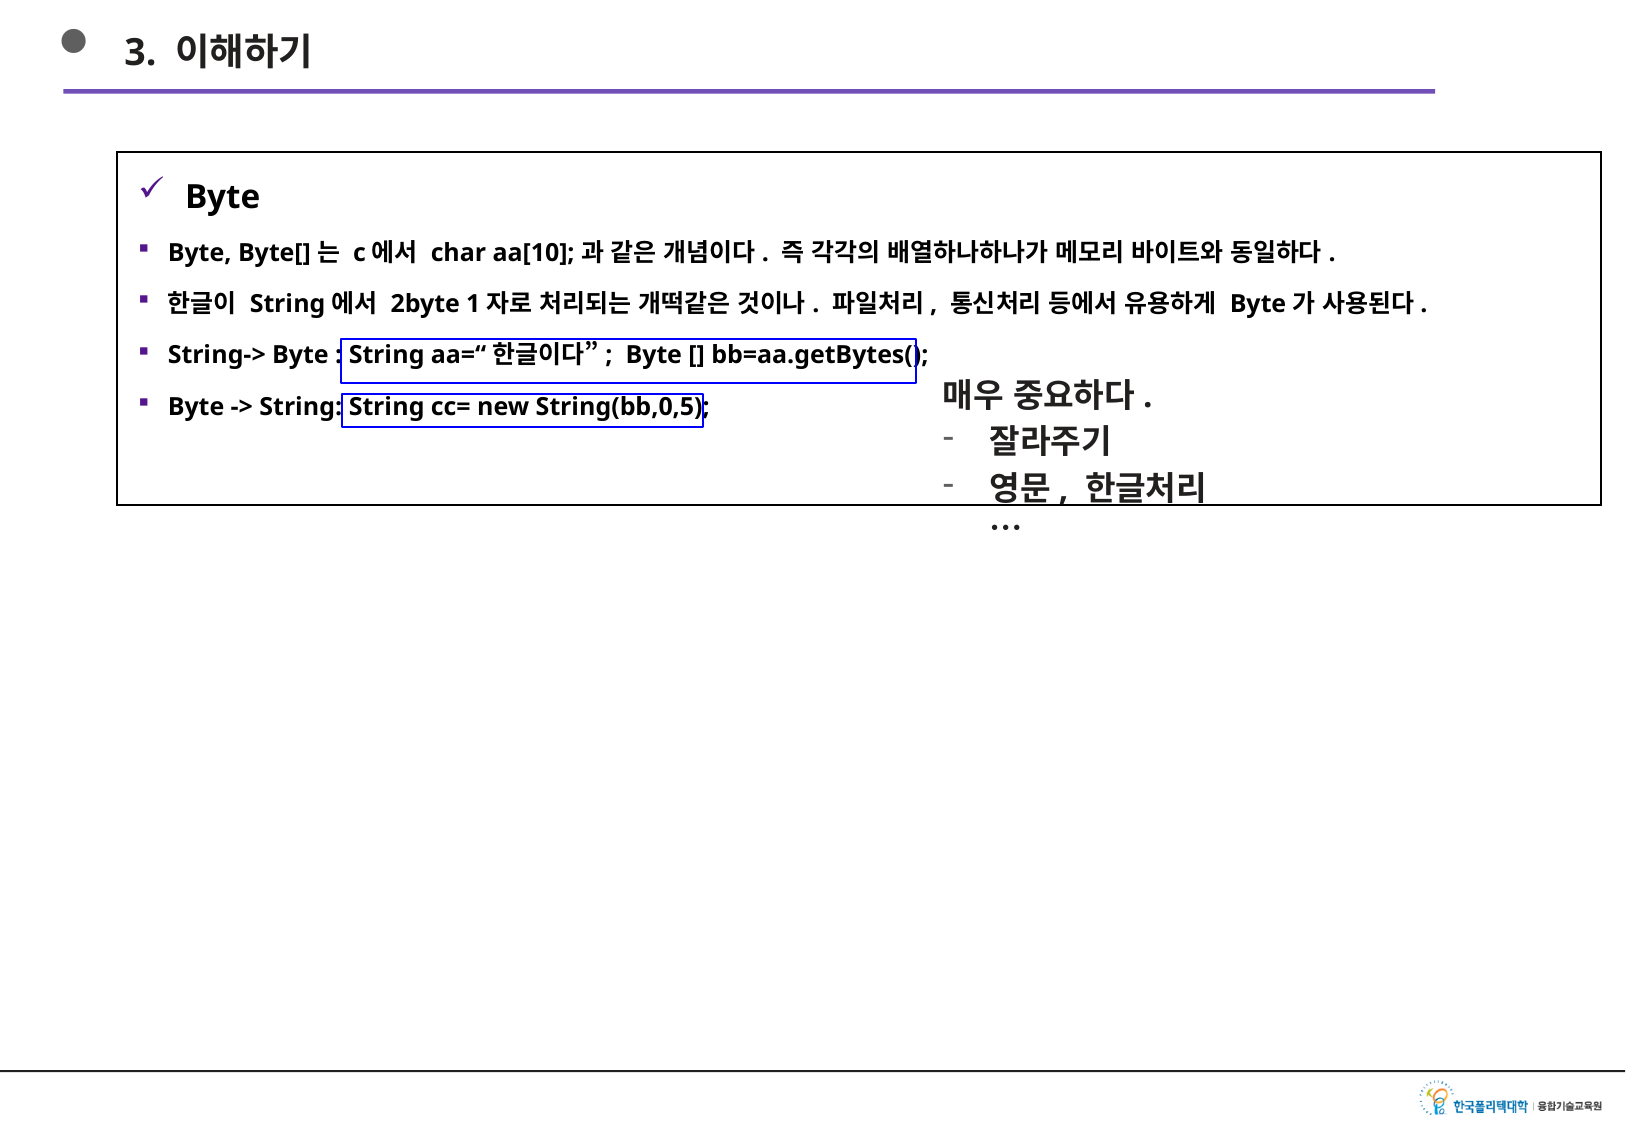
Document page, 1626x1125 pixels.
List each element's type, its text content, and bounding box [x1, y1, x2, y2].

text_box 매우 중요하다. 잘라주기 영문, 한글처리… [928, 366, 1230, 555]
text_box [342, 394, 703, 428]
text_box Byte Byte, Byte[]는 c에서 char aa[10];과 같은 개념이다. 즉 각각의 배열하나하나가 메모리 바이트와 동일하다. 한글이 String에서 2byte 1자로 처리되는 개떡같은 것이나. 파일처리, 통신처리 등에서 유용하게 Byte가 사용된다. String-> Byte : String aa=“한글이다”; Byte [] bb=aa.getBytes(); Byte -> String: String cc= new String(bb,0,5); [116, 152, 1602, 505]
text_box [341, 338, 917, 383]
text_box 3. 이해하기 [109, 20, 943, 93]
picture [1415, 1076, 1604, 1118]
